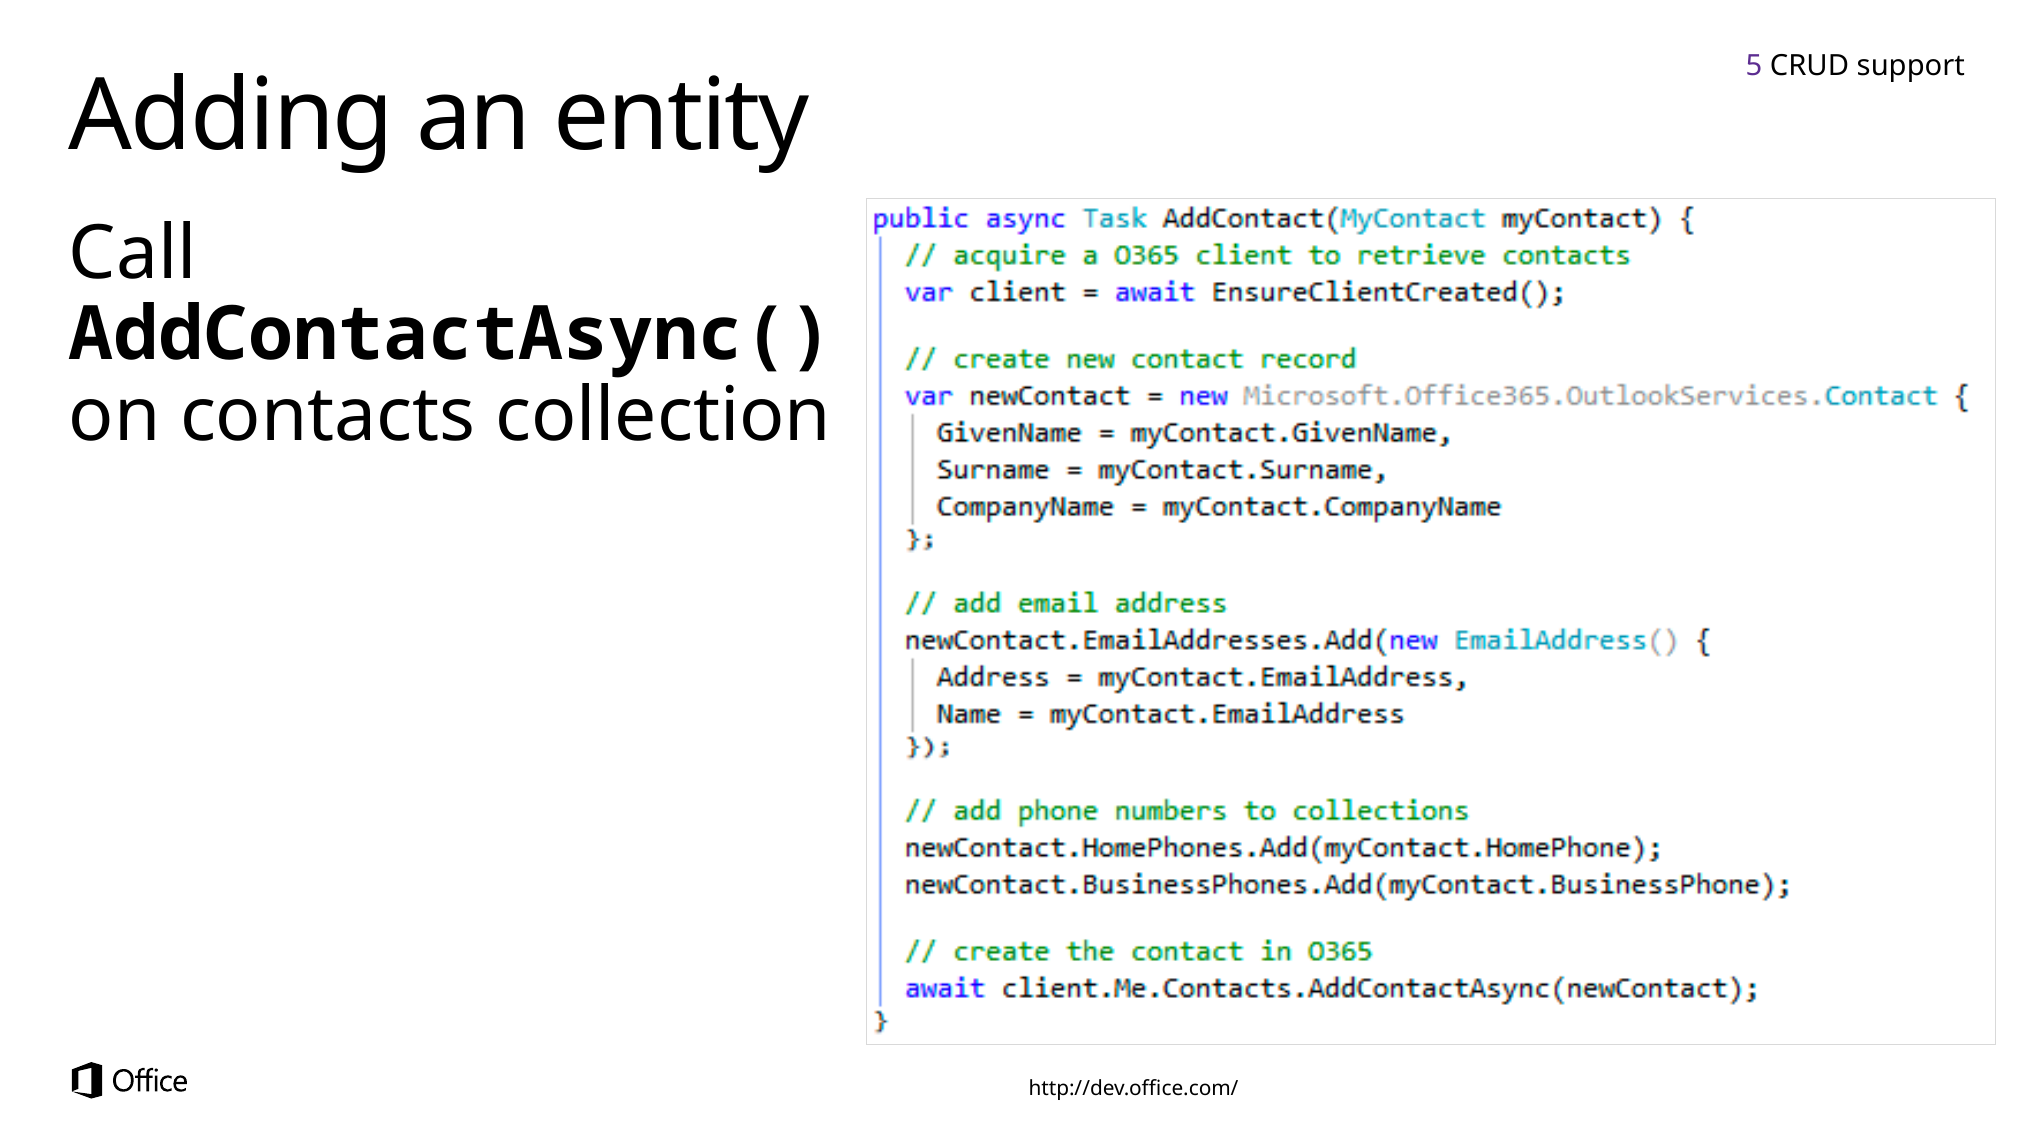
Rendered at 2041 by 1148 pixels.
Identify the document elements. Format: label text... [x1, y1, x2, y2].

footer 5 CRUD support [1306, 48, 1996, 110]
picture [866, 198, 1996, 1045]
list Call AddContactAsync() on contacts collection [45, 198, 866, 475]
title Adding an entity [45, 48, 1996, 198]
